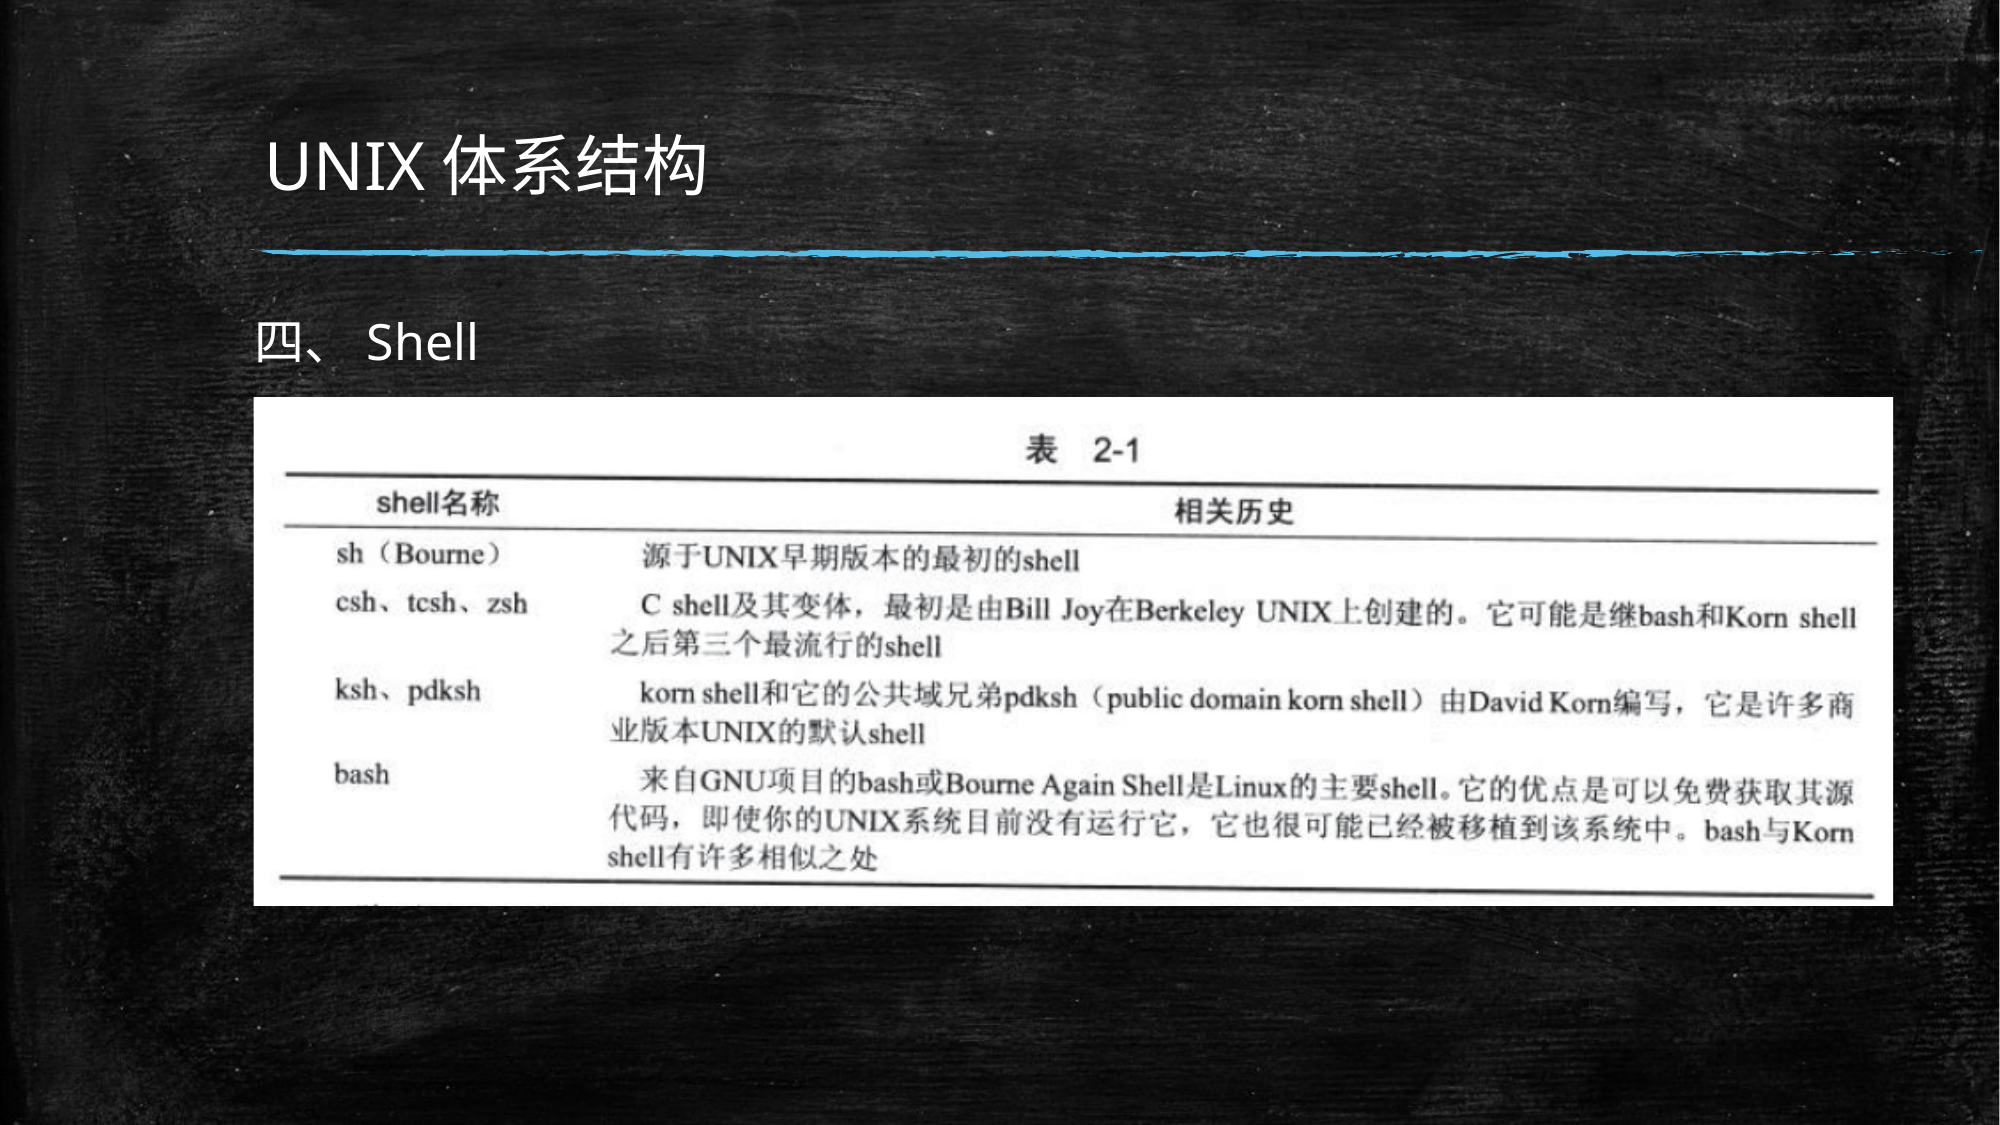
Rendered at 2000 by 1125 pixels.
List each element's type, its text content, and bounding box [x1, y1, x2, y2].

title UNIX体系结构 [249, 45, 1750, 213]
picture [253, 397, 1894, 906]
text_box 四、Shell [240, 302, 495, 378]
